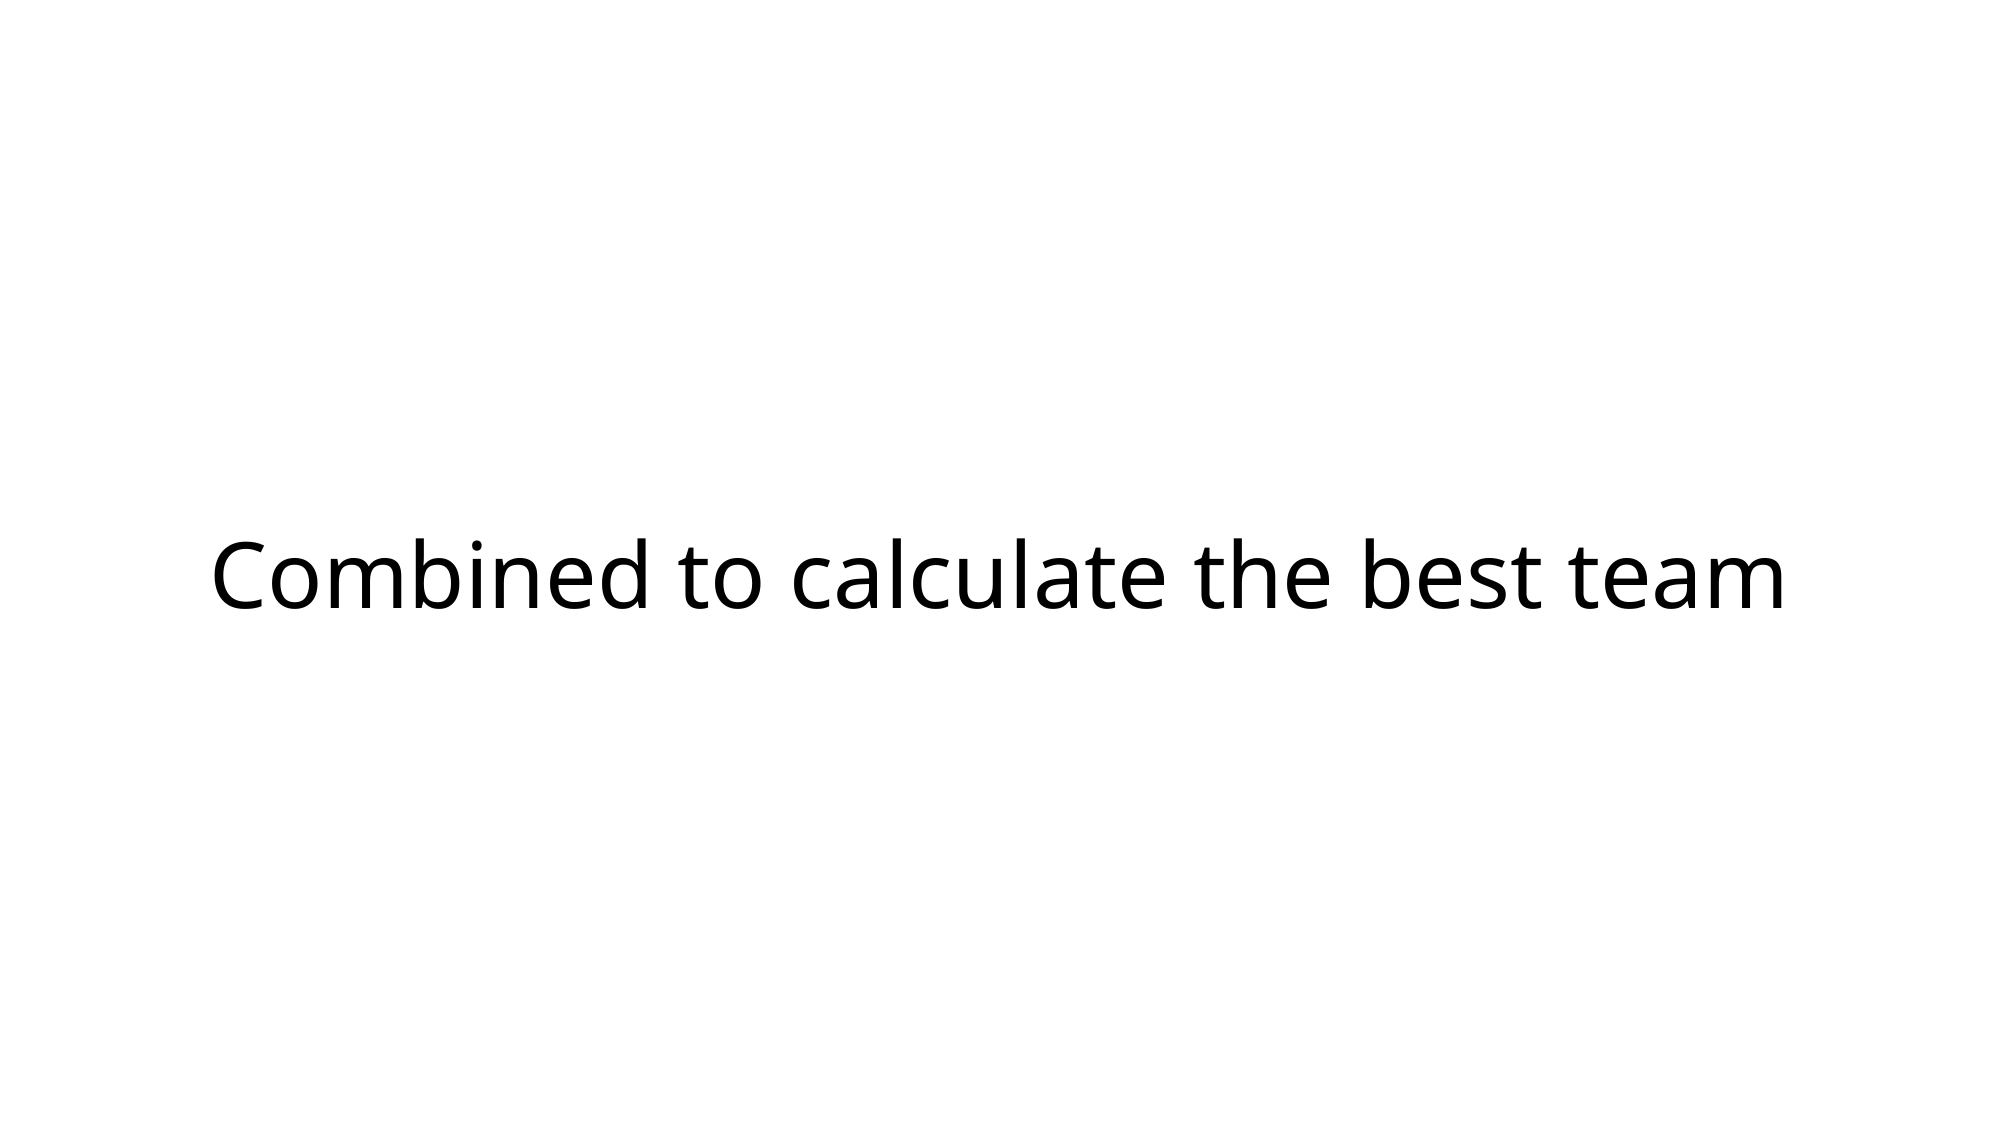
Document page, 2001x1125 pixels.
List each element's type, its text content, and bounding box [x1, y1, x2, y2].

title Combined to calculate the best team [137, 470, 1863, 688]
